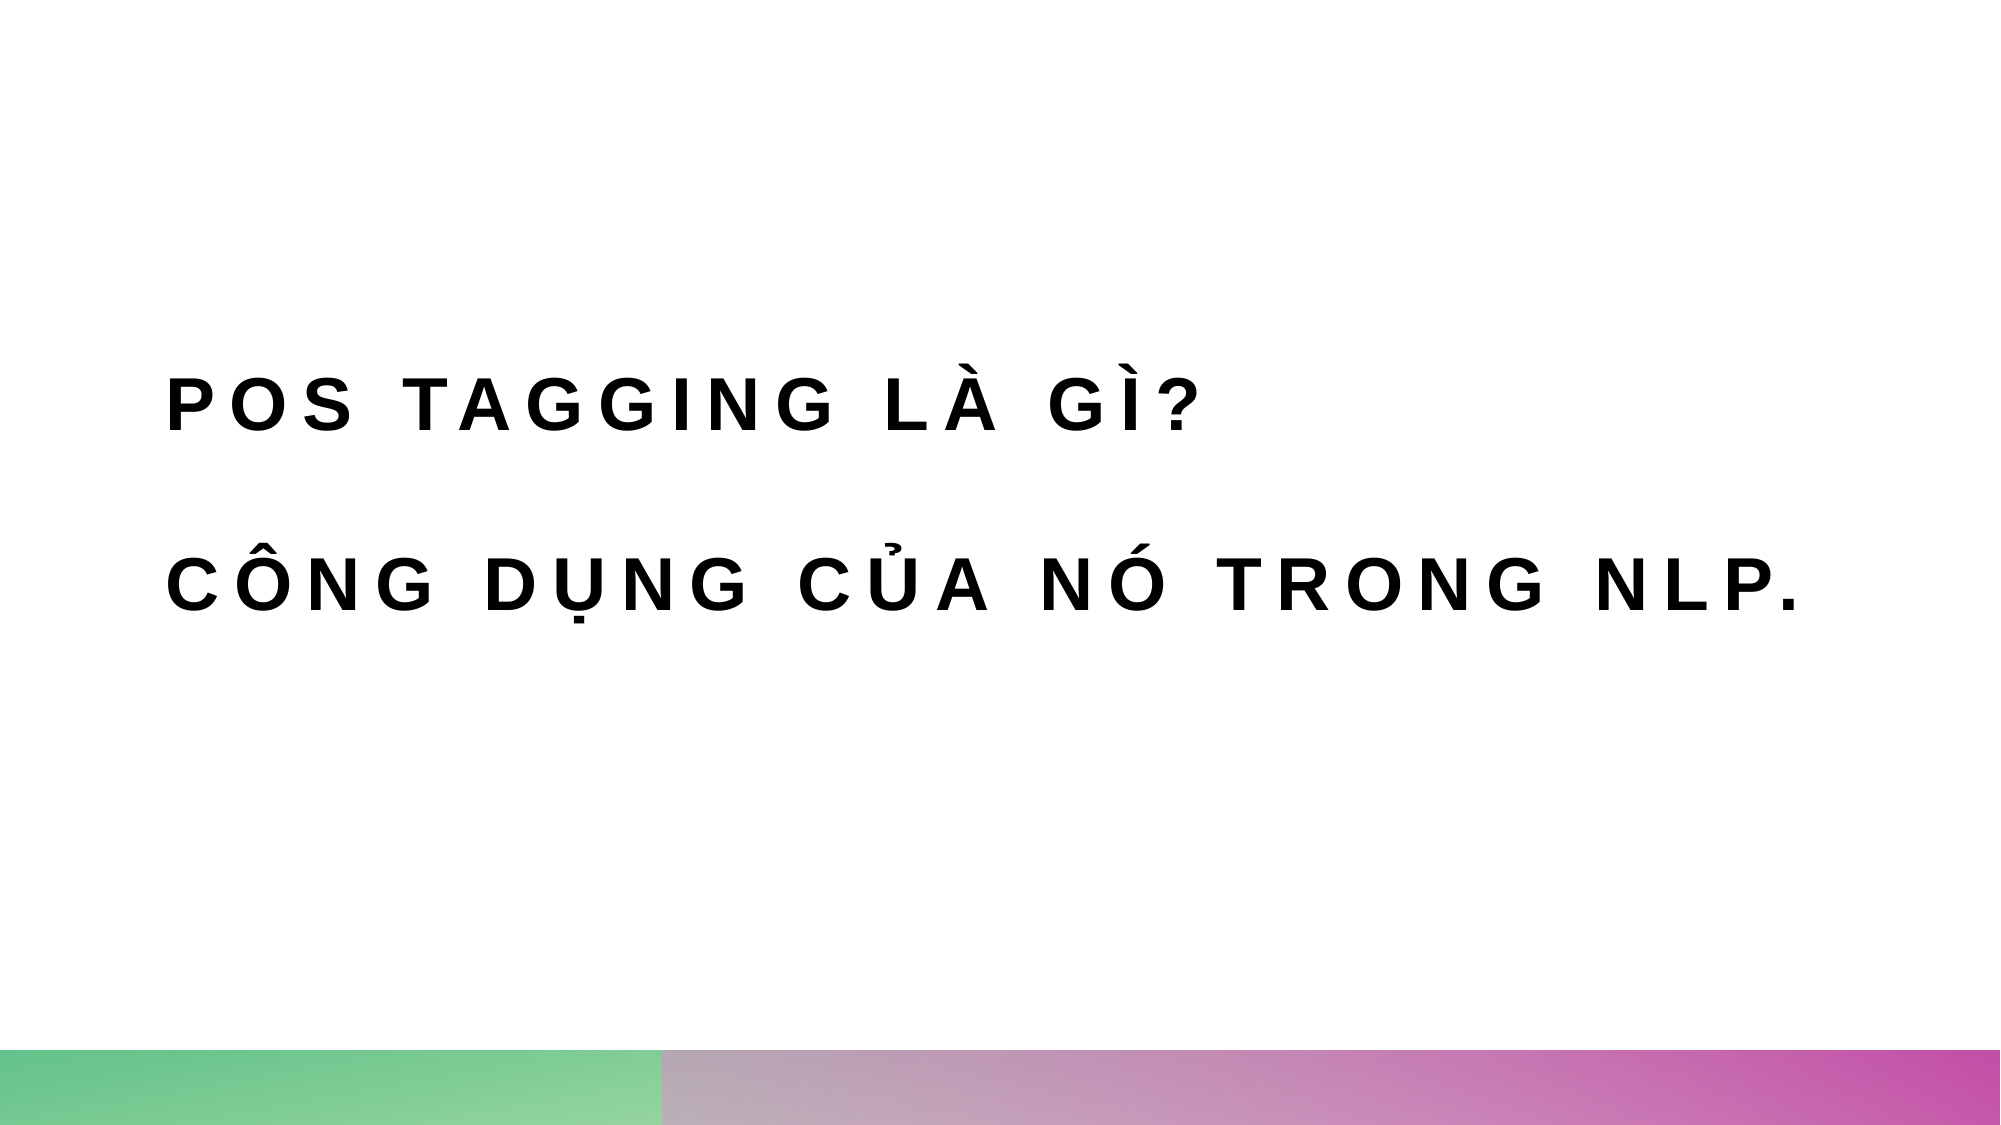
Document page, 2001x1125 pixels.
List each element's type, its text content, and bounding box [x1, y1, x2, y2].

title Pos tagging là gì? CÔNG DỤNG CỦA NÓ TRONG NLP. [165, 312, 1899, 670]
